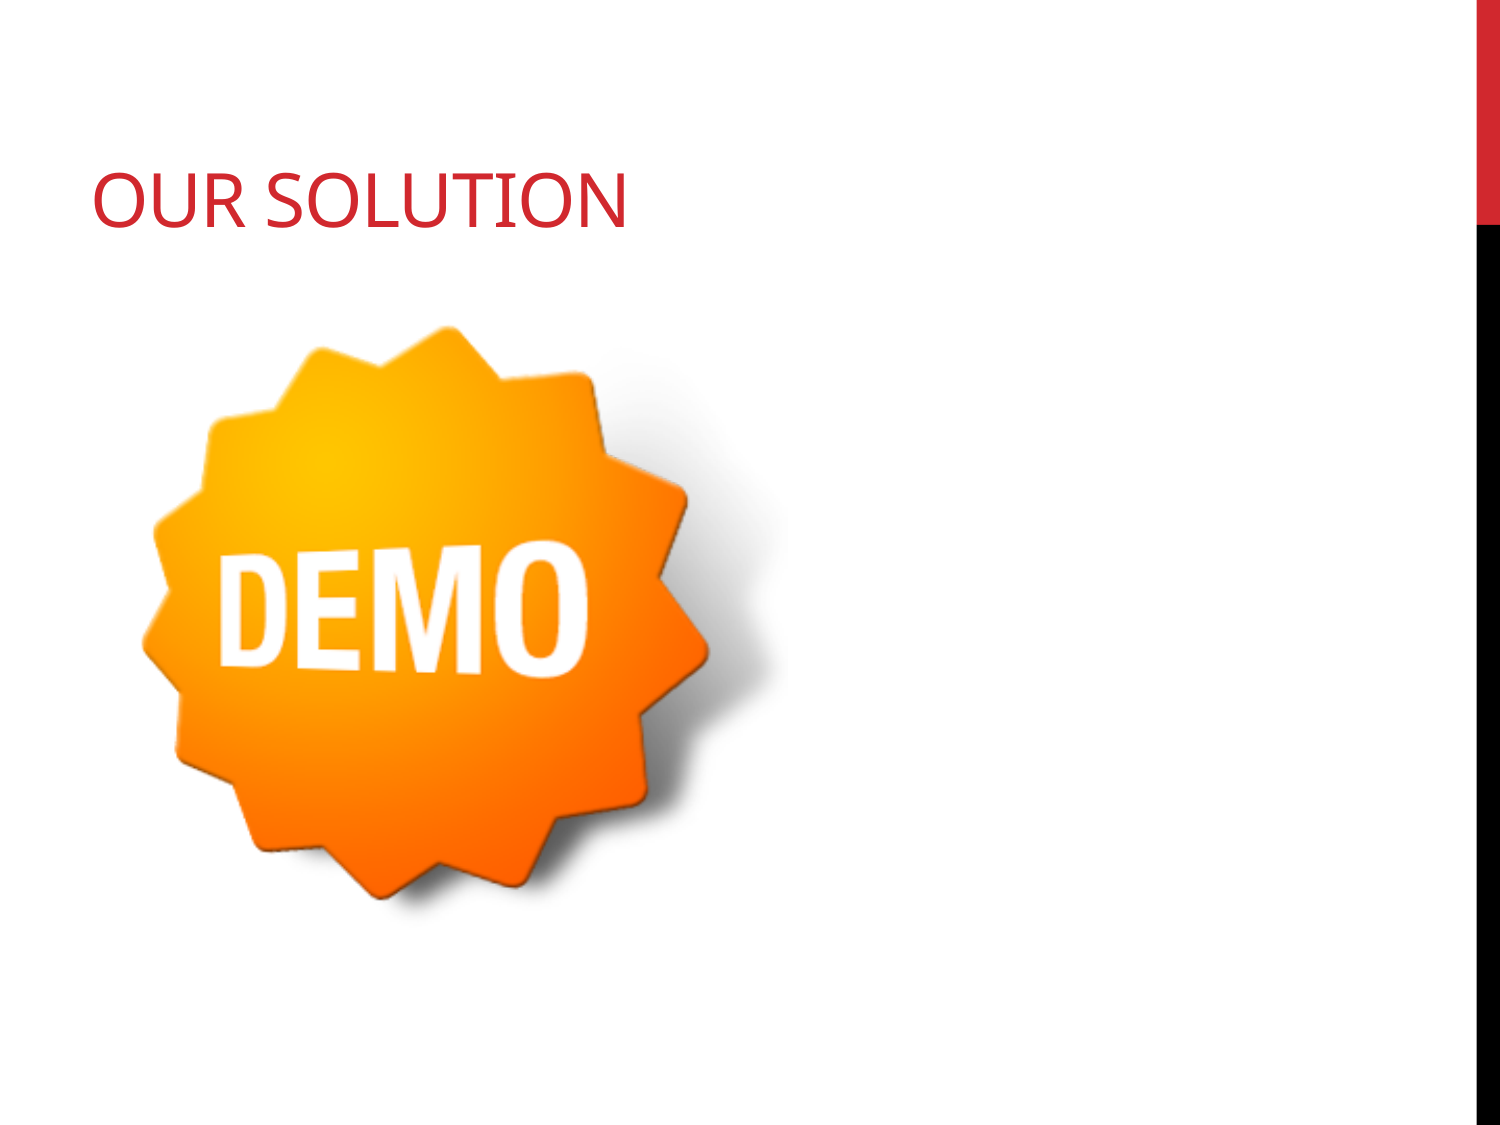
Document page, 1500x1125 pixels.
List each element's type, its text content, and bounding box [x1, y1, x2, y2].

title OUR SOLUTION [75, 25, 1025, 250]
picture [74, 287, 788, 962]
